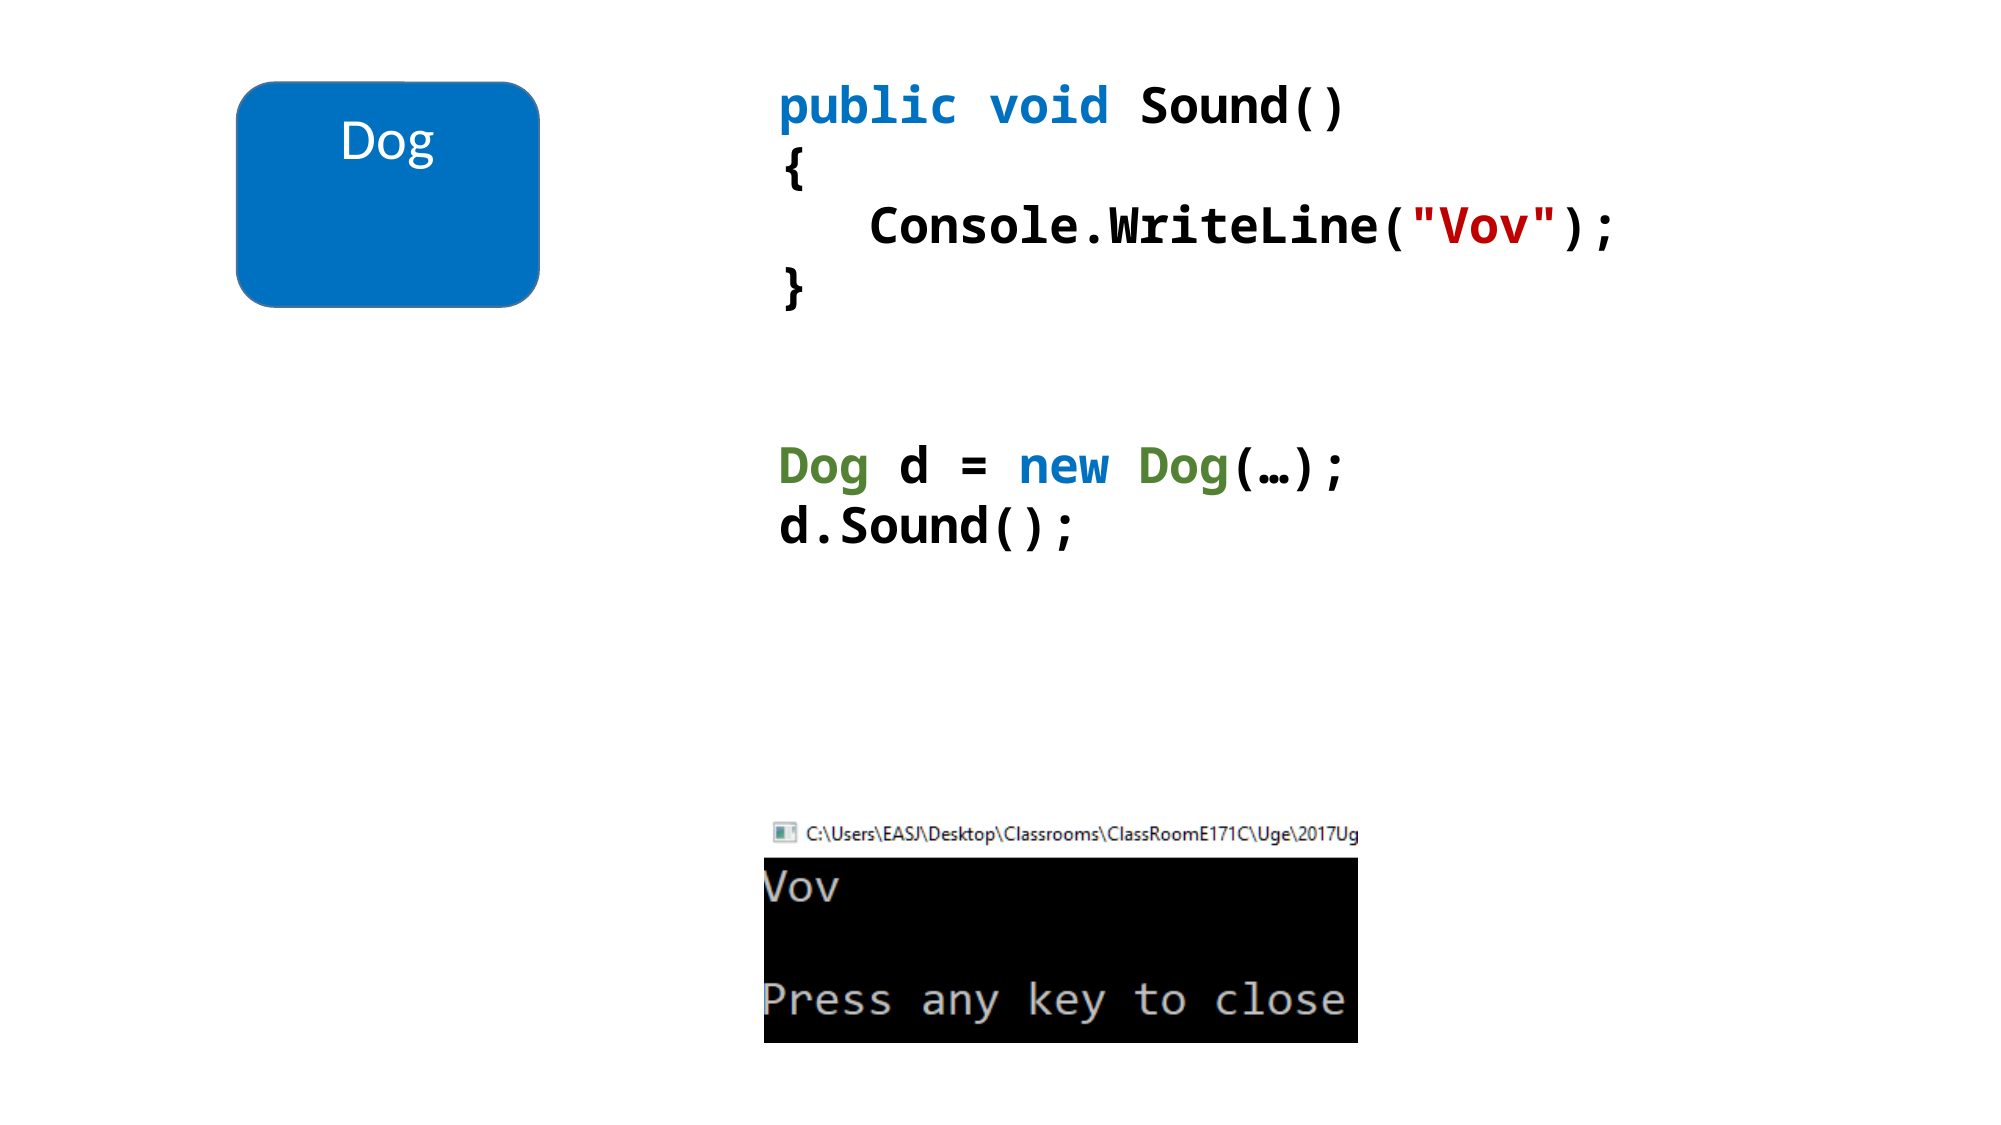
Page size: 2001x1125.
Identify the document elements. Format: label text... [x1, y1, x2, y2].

text_box public void Sound() { Console.WriteLine("Vov"); } Dog d = new Dog(…); d.Sound(); [764, 65, 1754, 621]
text_box Dog [235, 81, 540, 308]
picture [764, 811, 1358, 1043]
